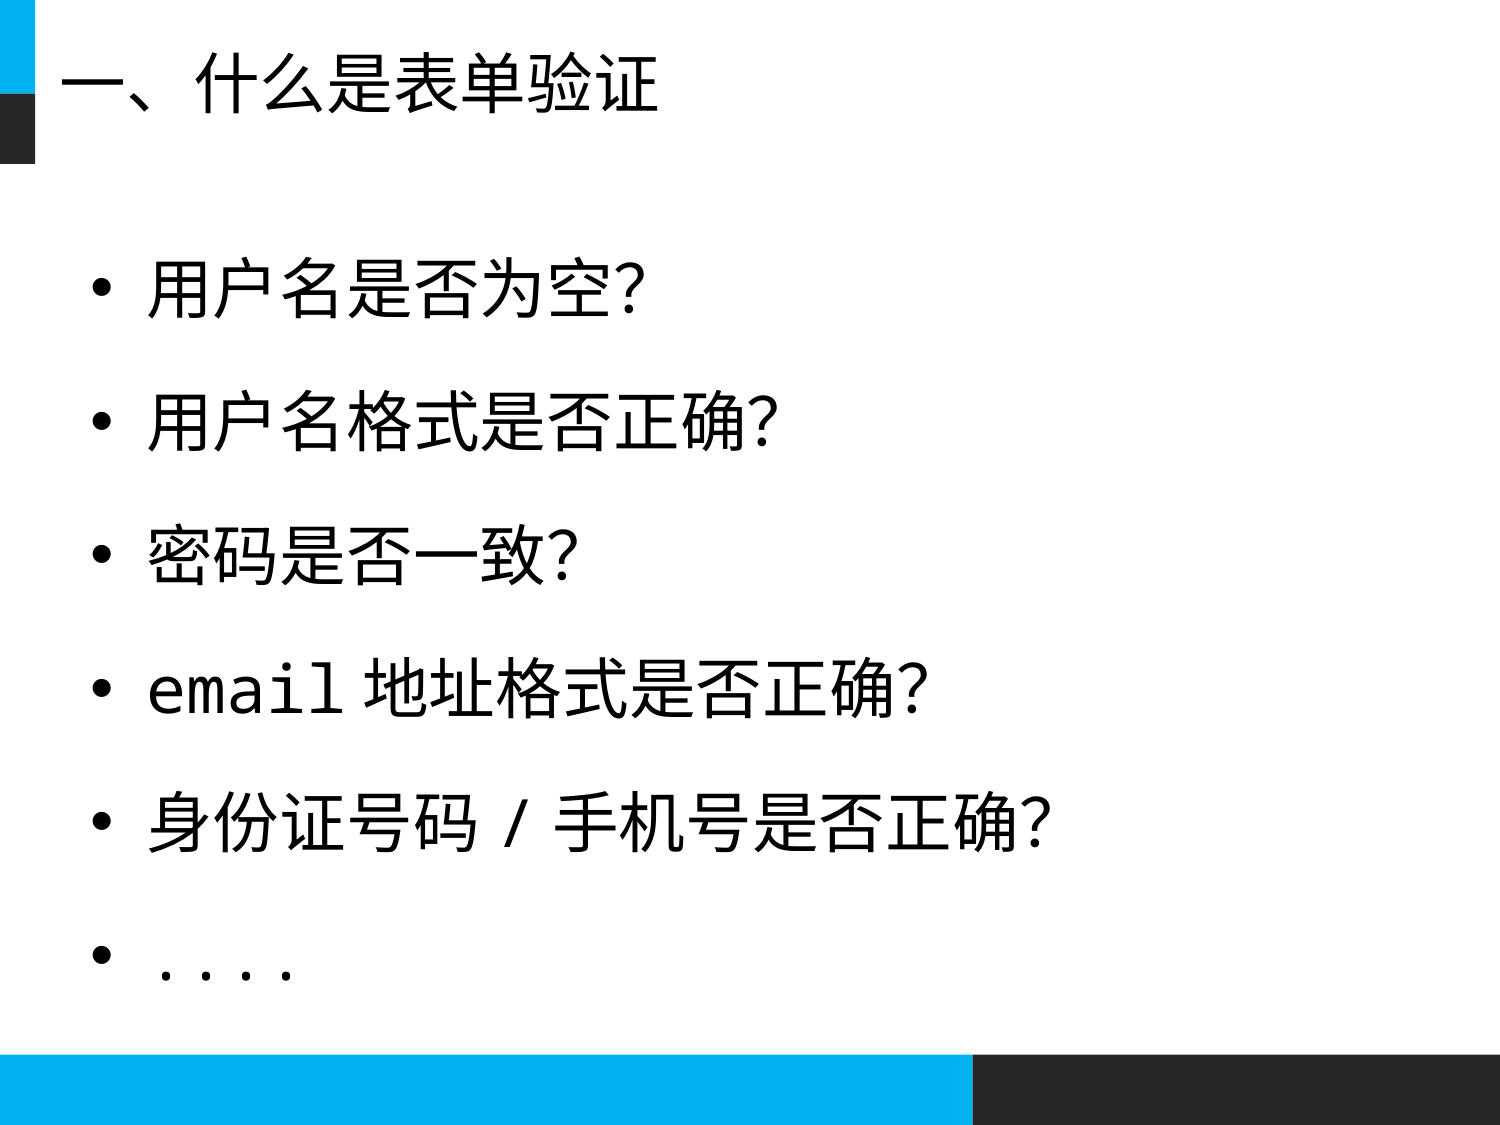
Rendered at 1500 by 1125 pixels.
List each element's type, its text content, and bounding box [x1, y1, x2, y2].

list 用户名是否为空？ 用户名格式是否正确？ 密码是否一致？ email地址格式是否正确？ 身份证号码/手机号是否正确？ .... [75, 199, 1425, 1005]
title 一、什么是表单验证 [44, 0, 1454, 164]
